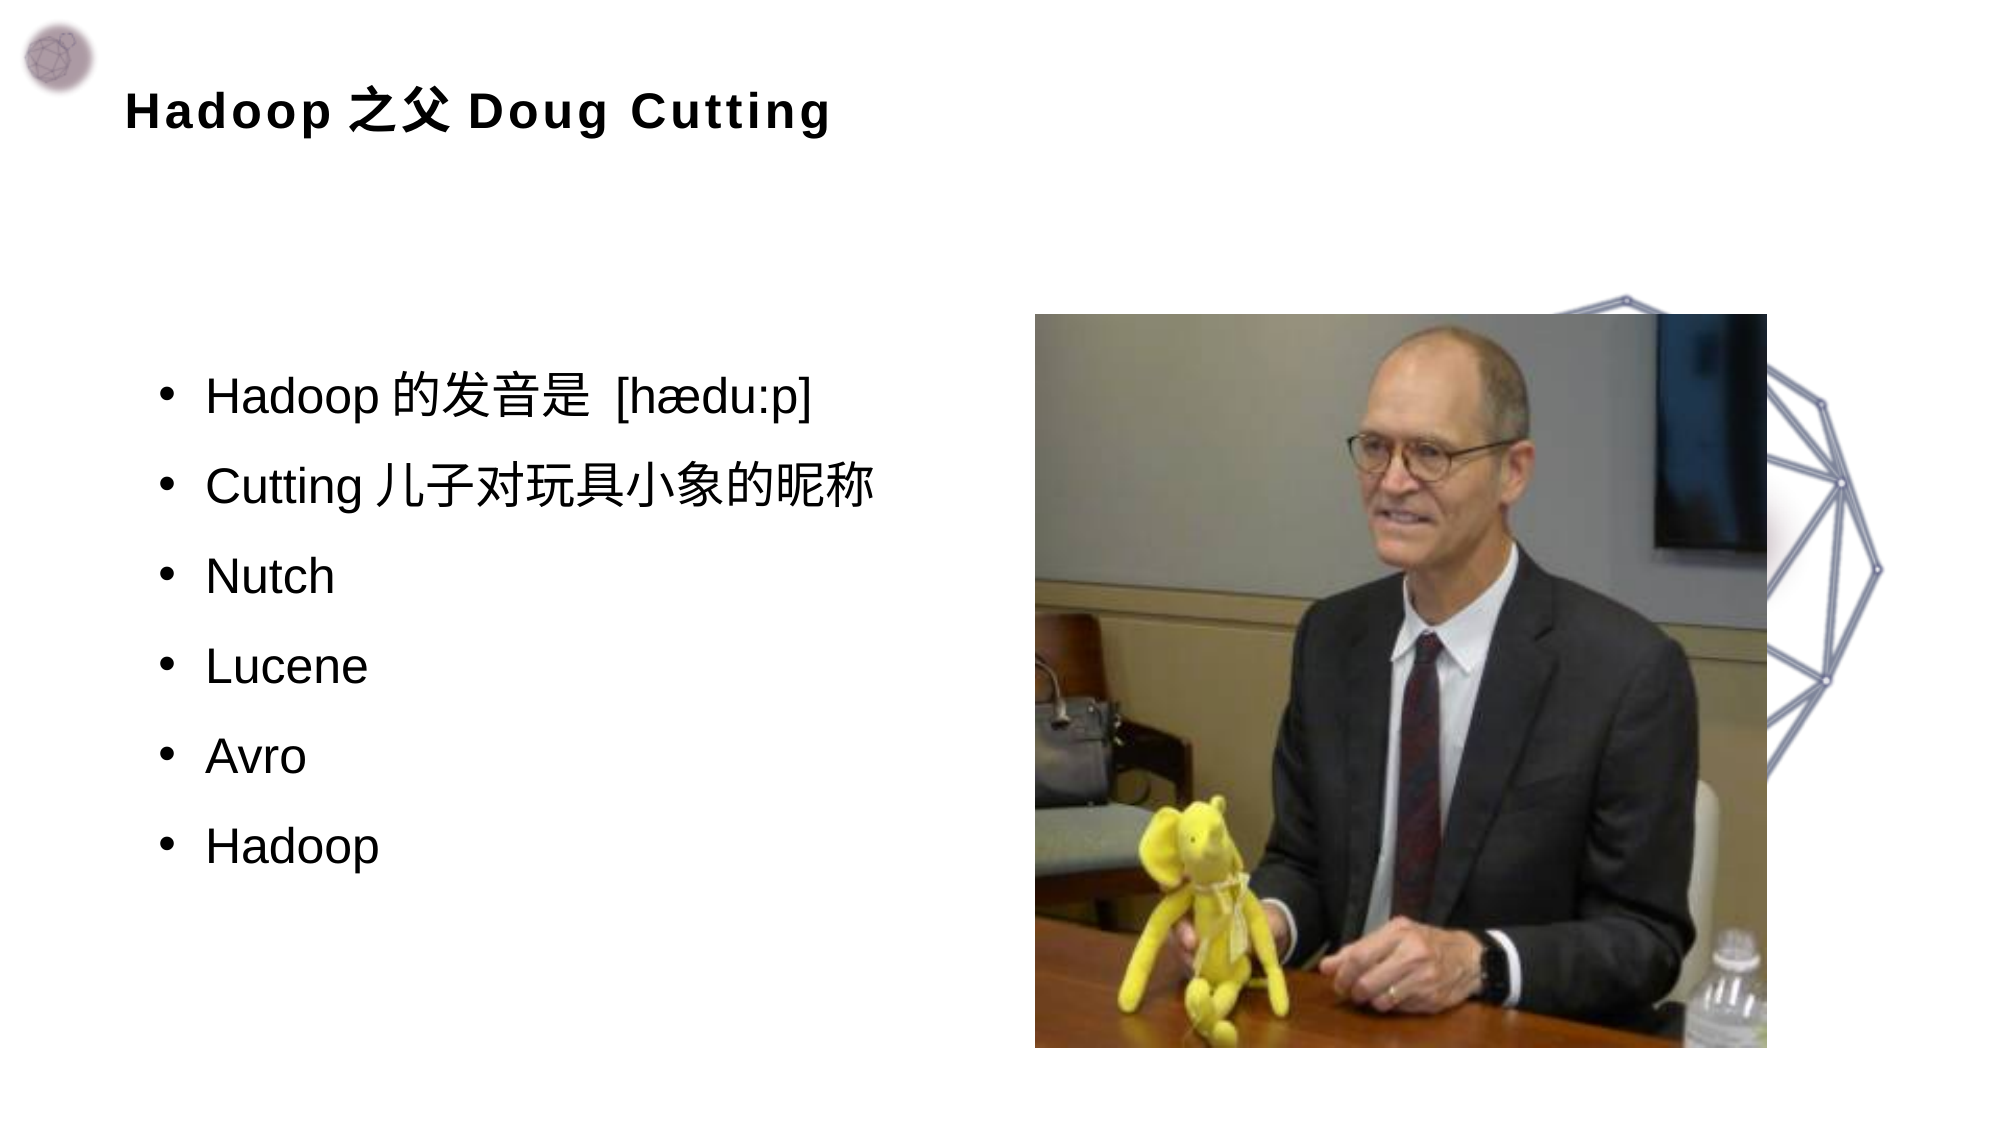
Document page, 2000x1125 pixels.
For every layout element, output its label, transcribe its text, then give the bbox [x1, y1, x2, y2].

text_box Hadoop的发音是 [hædu:p] Cutting儿子对玩具小象的昵称 Nutch Lucene Avro Hadoop [143, 326, 891, 881]
title Hadoop之父Doug Cutting [109, 72, 1890, 146]
picture [0, 0, 119, 118]
picture [1035, 202, 1949, 1048]
